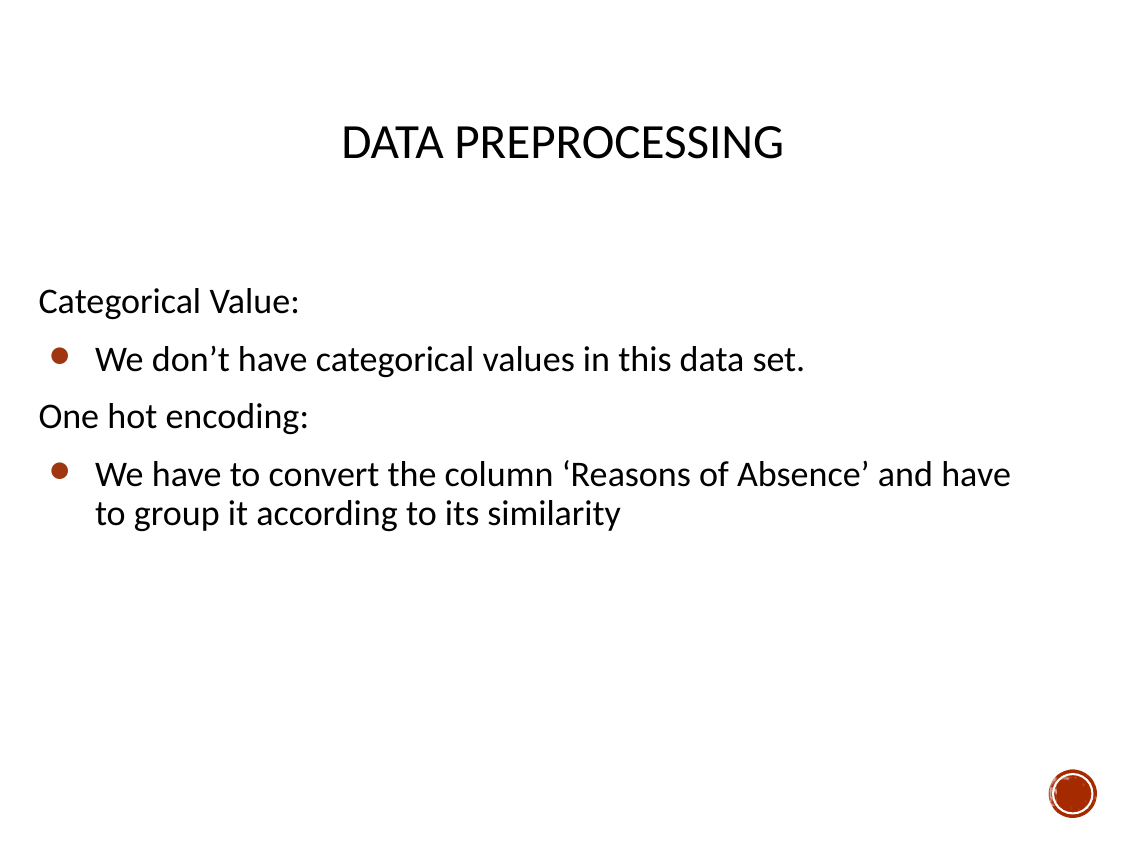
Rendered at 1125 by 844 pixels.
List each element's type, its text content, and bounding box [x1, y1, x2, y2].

list Categorical Value: We don’t have categorical values in this data set. One hot encoding: We have to convert the column ‘Reasons of Absence’ and have to group it according to its similarity [27, 214, 1036, 721]
title Data Preprocessing [89, 105, 1036, 206]
